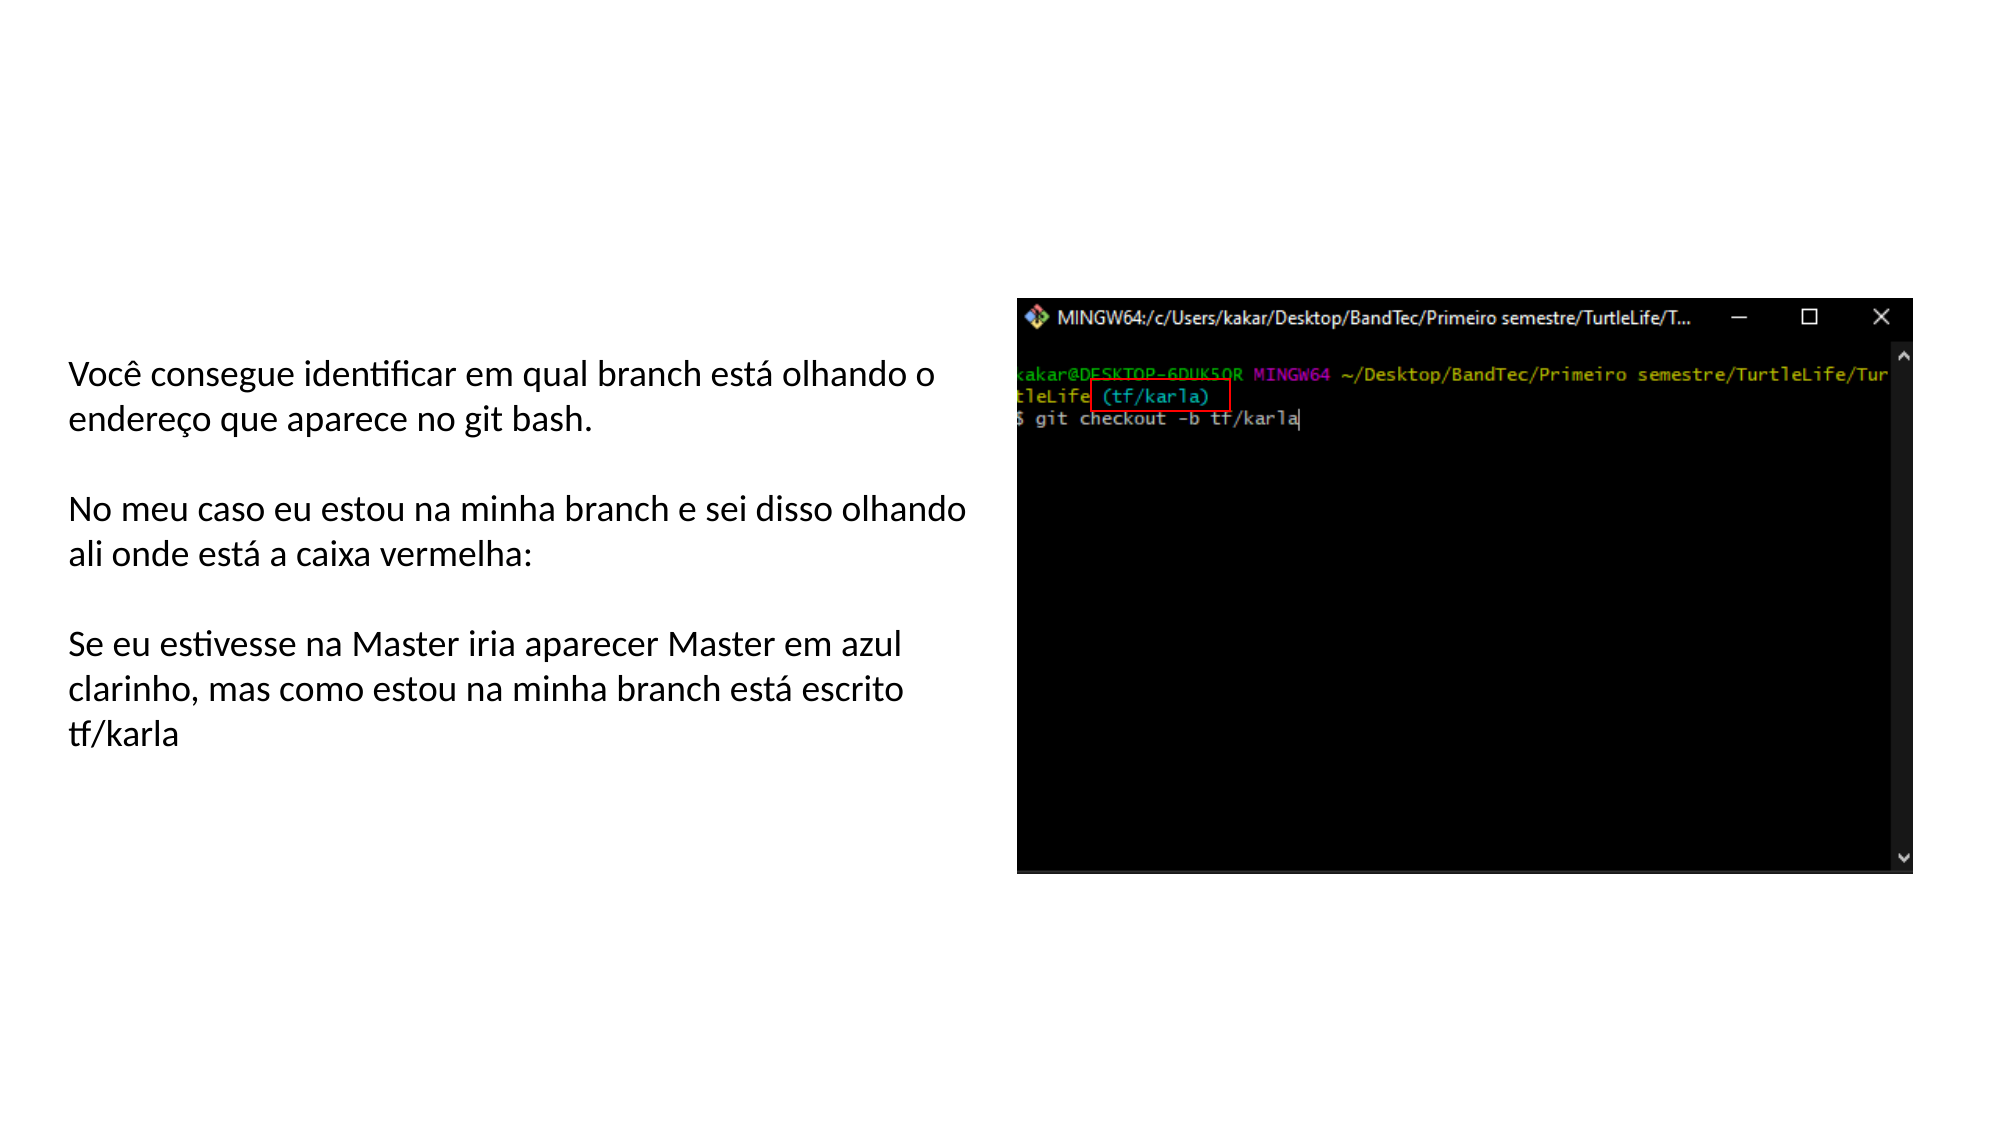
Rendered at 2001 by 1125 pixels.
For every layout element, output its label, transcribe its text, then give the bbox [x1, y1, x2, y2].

text_box Você consegue identificar em qual branch está olhando o endereço que aparece no git bash. No meu caso eu estou na minha branch e sei disso olhando ali onde está a caixa vermelha: Se eu estivesse na Master iria aparecer Master em azul clarinho, mas como estou na minha branch está escrito tf/karla [53, 341, 986, 762]
picture [1017, 298, 1913, 874]
